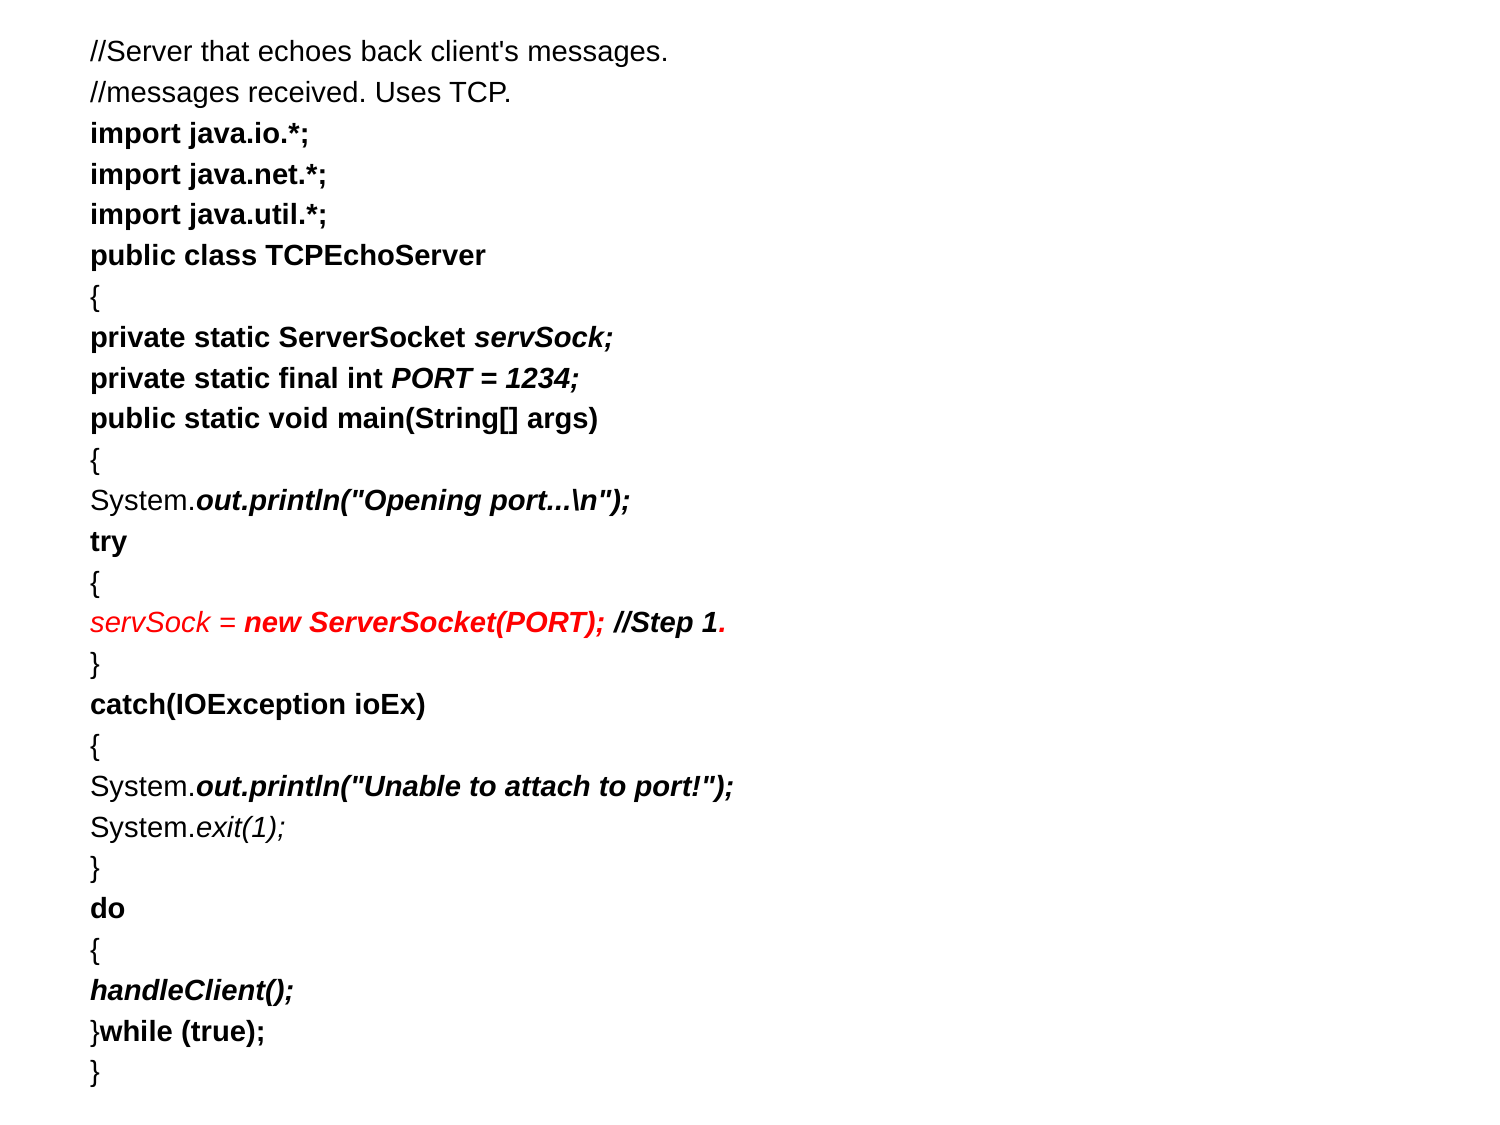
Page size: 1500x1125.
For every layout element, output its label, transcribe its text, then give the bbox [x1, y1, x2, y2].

list //Server that echoes back client's messages. //messages received. Uses TCP. import java.io.*; import java.net.*; import java.util.*; public class TCPEchoServer { private static ServerSocket servSock; private static final int PORT = 1234; public static void main(String[] args) { System.out.println("Opening port...\n"); try { servSock = new ServerSocket(PORT); //Step 1. } catch(IOException ioEx) { System.out.println("Unable to attach to port!"); System.exit(1); } do { handleClient(); }while (true); } [75, 24, 1425, 1125]
